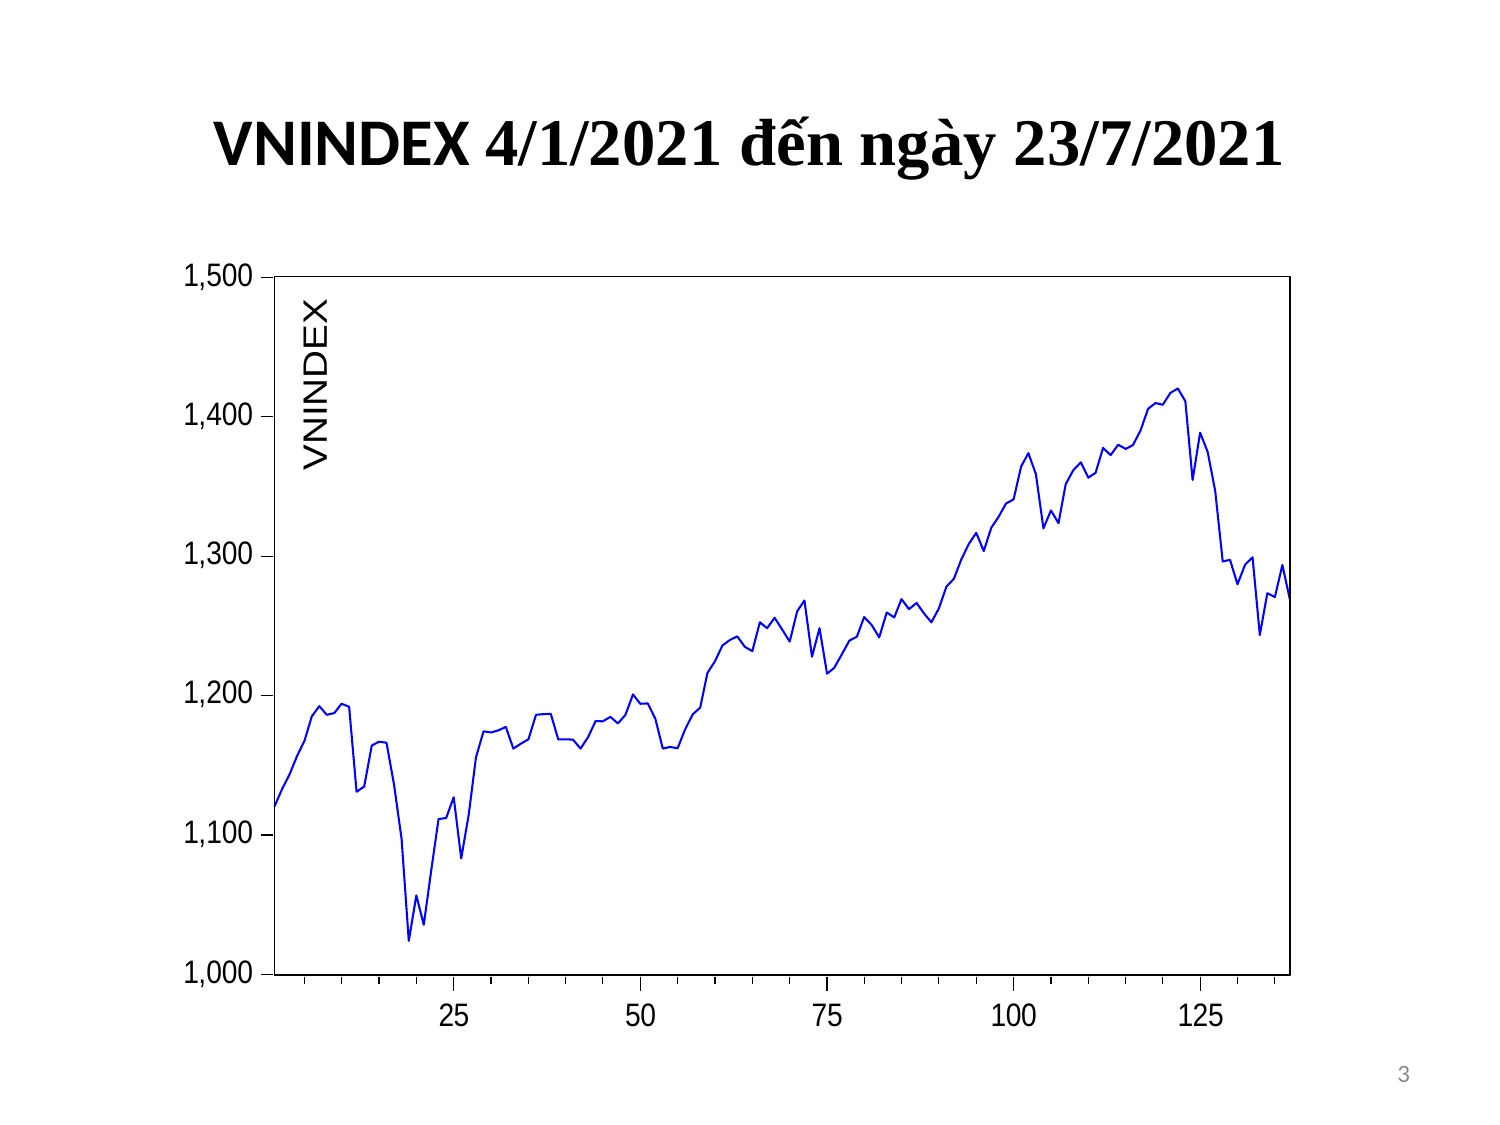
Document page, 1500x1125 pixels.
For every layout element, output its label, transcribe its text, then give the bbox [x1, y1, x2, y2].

title VNINDEX 4/1/2021 đến ngày 23/7/2021 [75, 45, 1425, 233]
slide_number 3 [1074, 1042, 1425, 1103]
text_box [182, 256, 1294, 1033]
